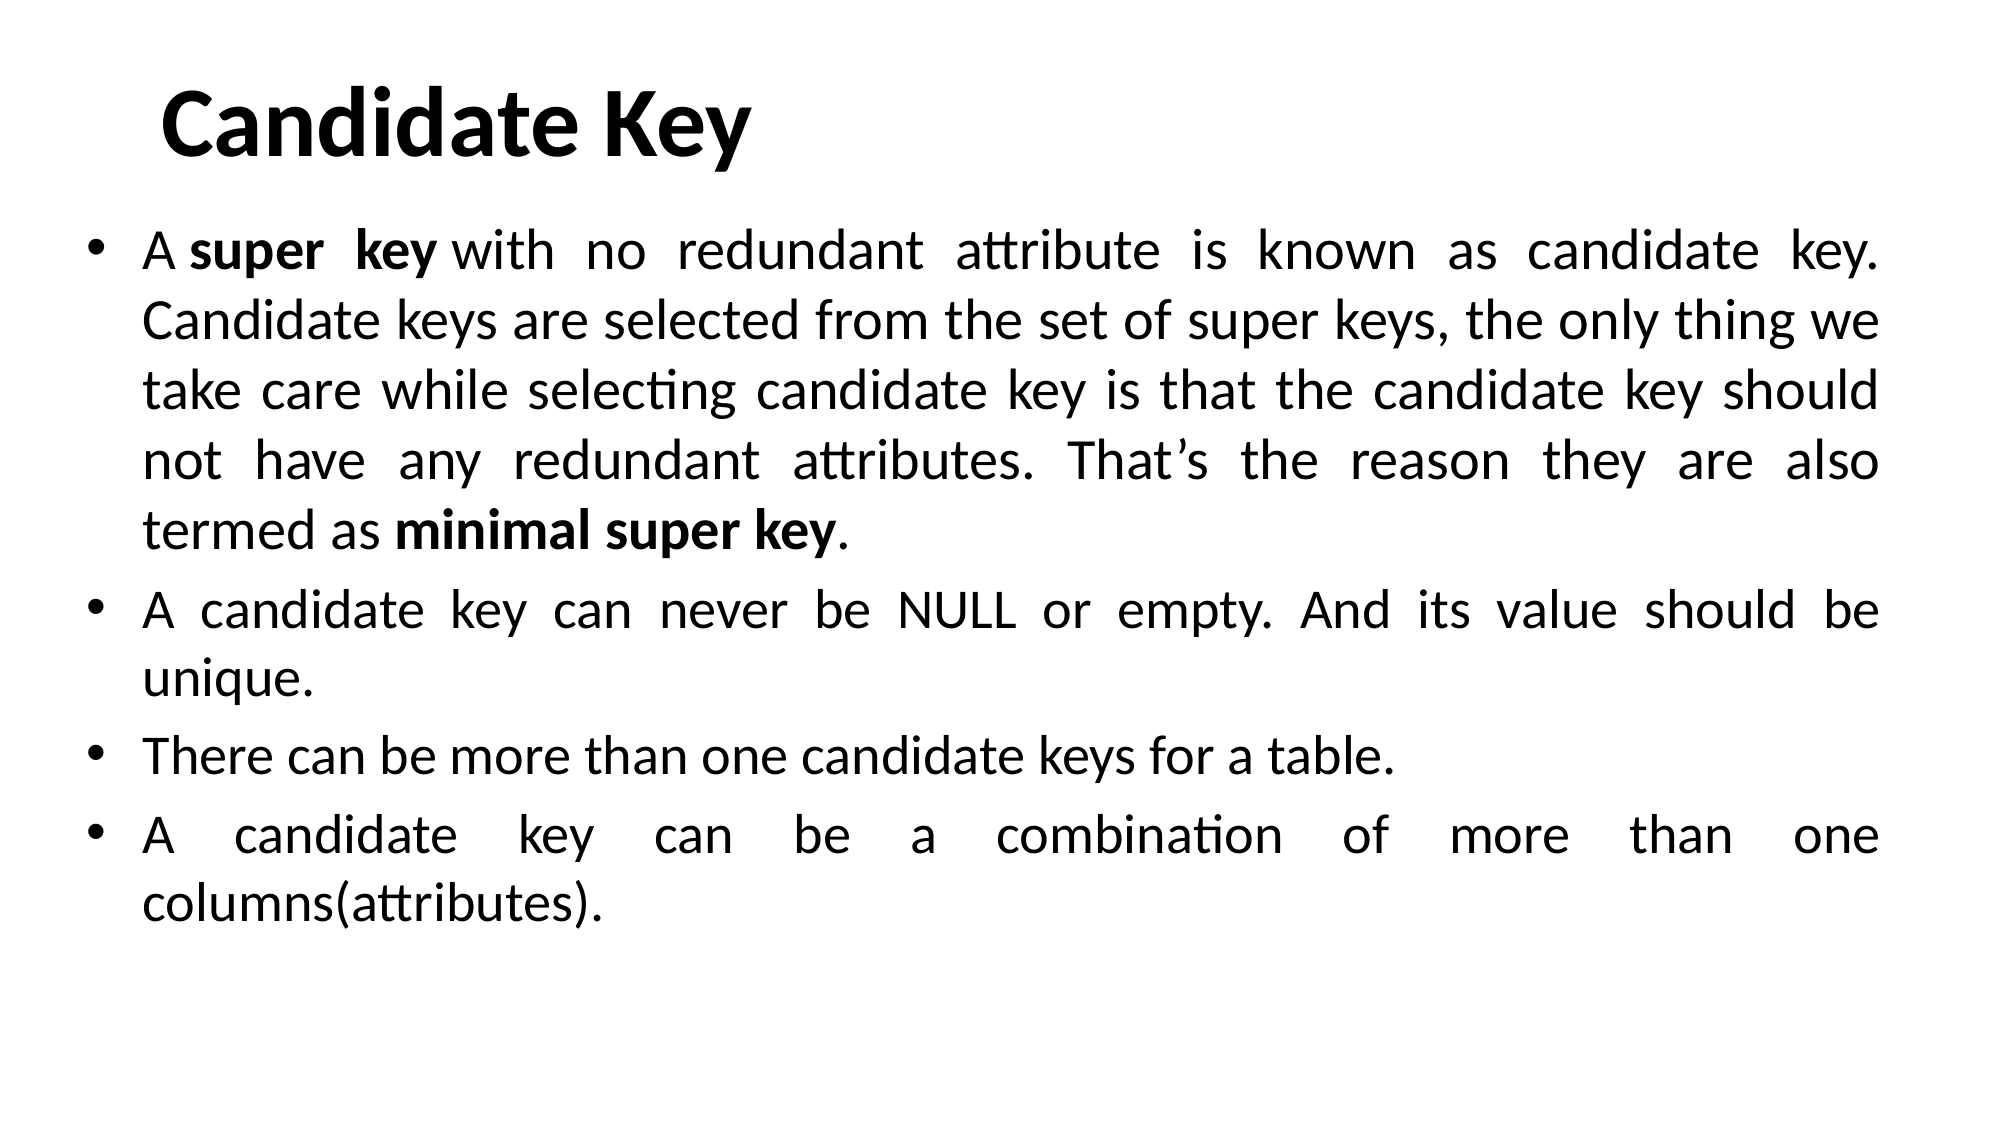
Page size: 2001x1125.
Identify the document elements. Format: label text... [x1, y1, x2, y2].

list A super key with no redundant attribute is known as candidate key. Candidate keys are selected from the set of super keys, the only thing we take care while selecting candidate key is that the candidate key should not have any redundant attributes. That’s the reason they are also termed as minimal super key. A candidate key can never be NULL or empty. And its value should be unique. There can be more than one candidate keys for a table. A candidate key can be a combination of more than one columns(attributes). [71, 203, 1897, 1063]
title Candidate Key [145, 42, 1820, 191]
